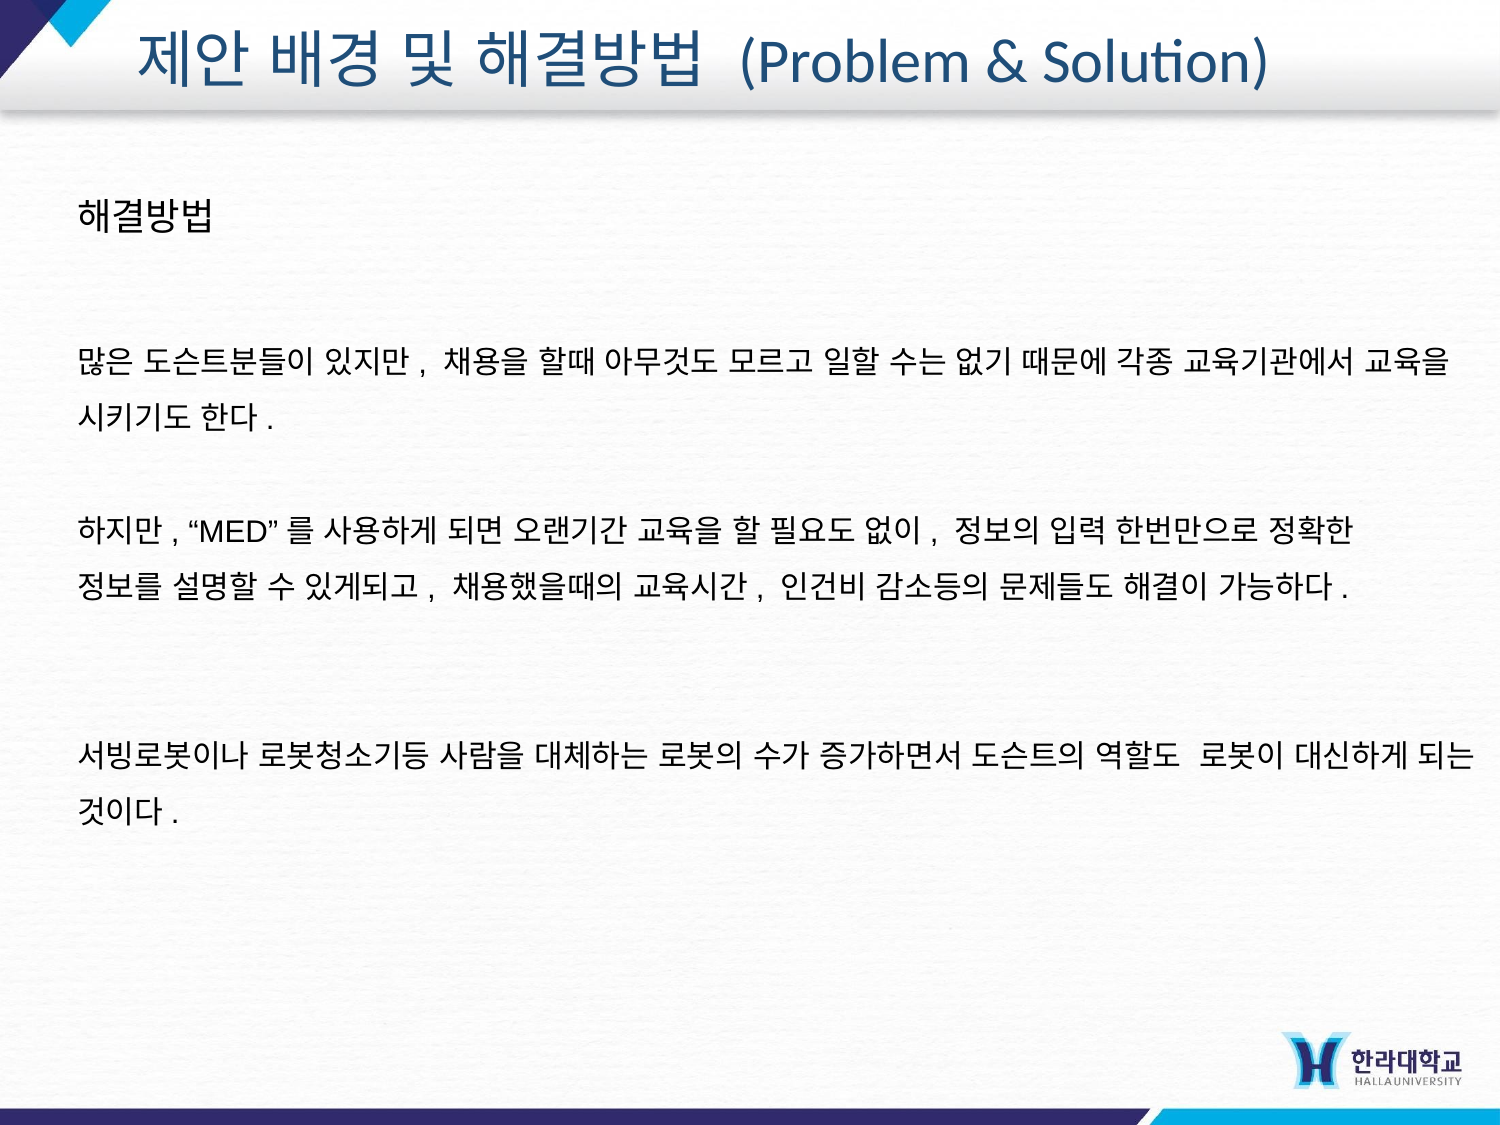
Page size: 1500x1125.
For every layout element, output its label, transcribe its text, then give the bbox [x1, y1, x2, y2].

text_box 해결방법 [62, 162, 813, 245]
text_box 많은 도슨트분들이 있지만, 채용을 할때 아무것도 모르고 일할 수는 없기 때문에 각종 교육기관에서 교육을 시키기도 한다. 하지만, “MED”를 사용하게 되면 오랜기간 교육을 할 필요도 없이, 정보의 입력 한번만으로 정확한 정보를 설명할 수 있게되고, 채용했을때의 교육시간, 인건비 감소등의 문제들도 해결이 가능하다. 서빙로봇이나 로봇청소기등 사람을 대체하는 로봇의 수가 증가하면서 도슨트의 역할도 로봇이 대신하게 되는 것이다. [62, 316, 1500, 837]
picture [0, 0, 1500, 1125]
title 제안 배경 및 해결방법 (Problem & Solution) [103, 18, 1475, 209]
